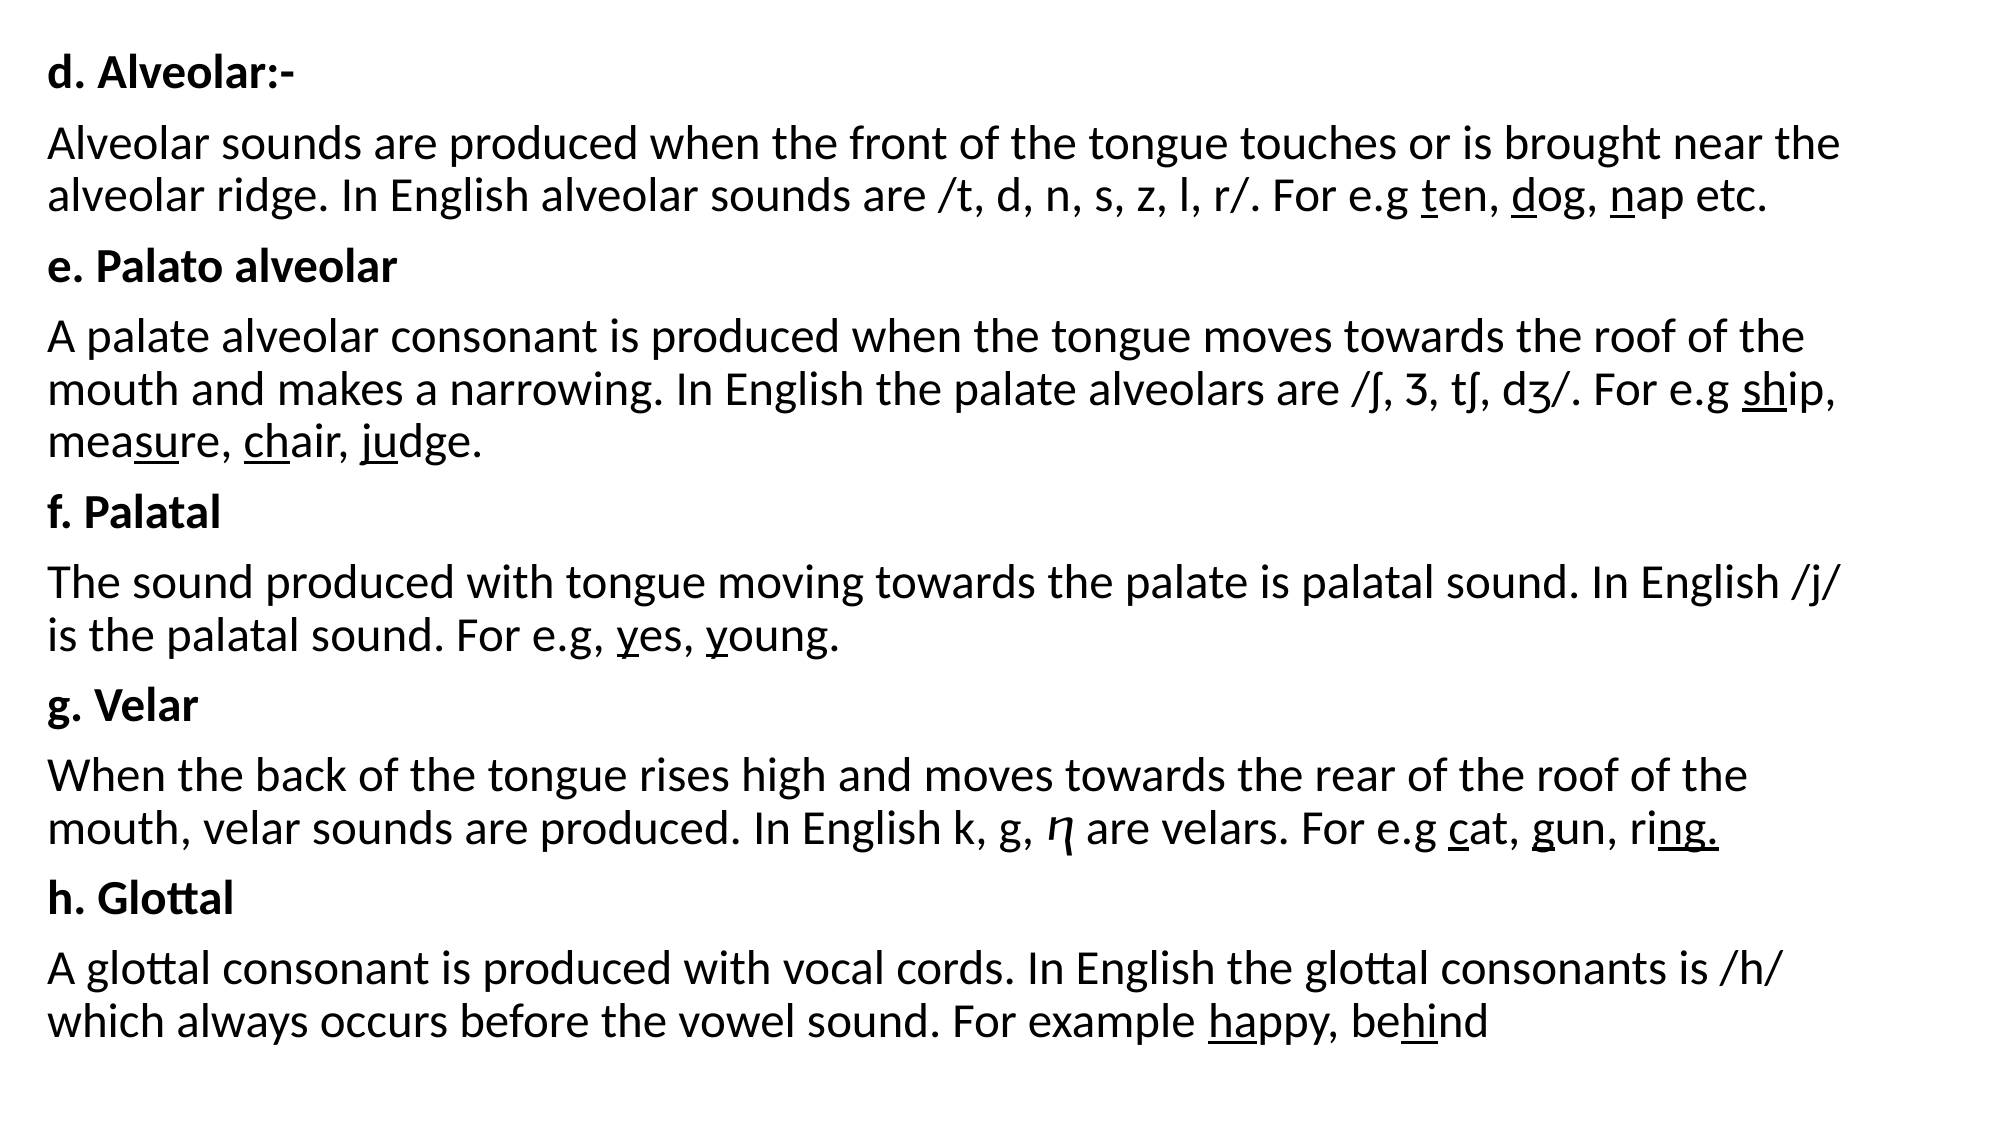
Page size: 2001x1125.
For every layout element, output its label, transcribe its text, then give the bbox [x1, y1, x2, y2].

list d. Alveolar:- Alveolar sounds are produced when the front of the tongue touches or is brought near the alveolar ridge. In English alveolar sounds are /t, d, n, s, z, l, r/. For e.g ten, dog, nap etc. e. Palato alveolar A palate alveolar consonant is produced when the tongue moves towards the roof of the mouth and makes a narrowing. In English the palate alveolars are /ʃ, Ʒ, tʃ, dȝ/. For e.g ship, measure, chair, judge. f. Palatal The sound produced with tongue moving towards the palate is palatal sound. In English /j/ is the palatal sound. For e.g, yes, young. g. Velar When the back of the tongue rises high and moves towards the rear of the roof of the mouth, velar sounds are produced. In English k, g, ⴄ are velars. For e.g cat, gun, ring. h. Glottal A glottal consonant is produced with vocal cords. In English the glottal consonants is /h/ which always occurs before the vowel sound. For example happy, behind [32, 39, 1863, 1096]
